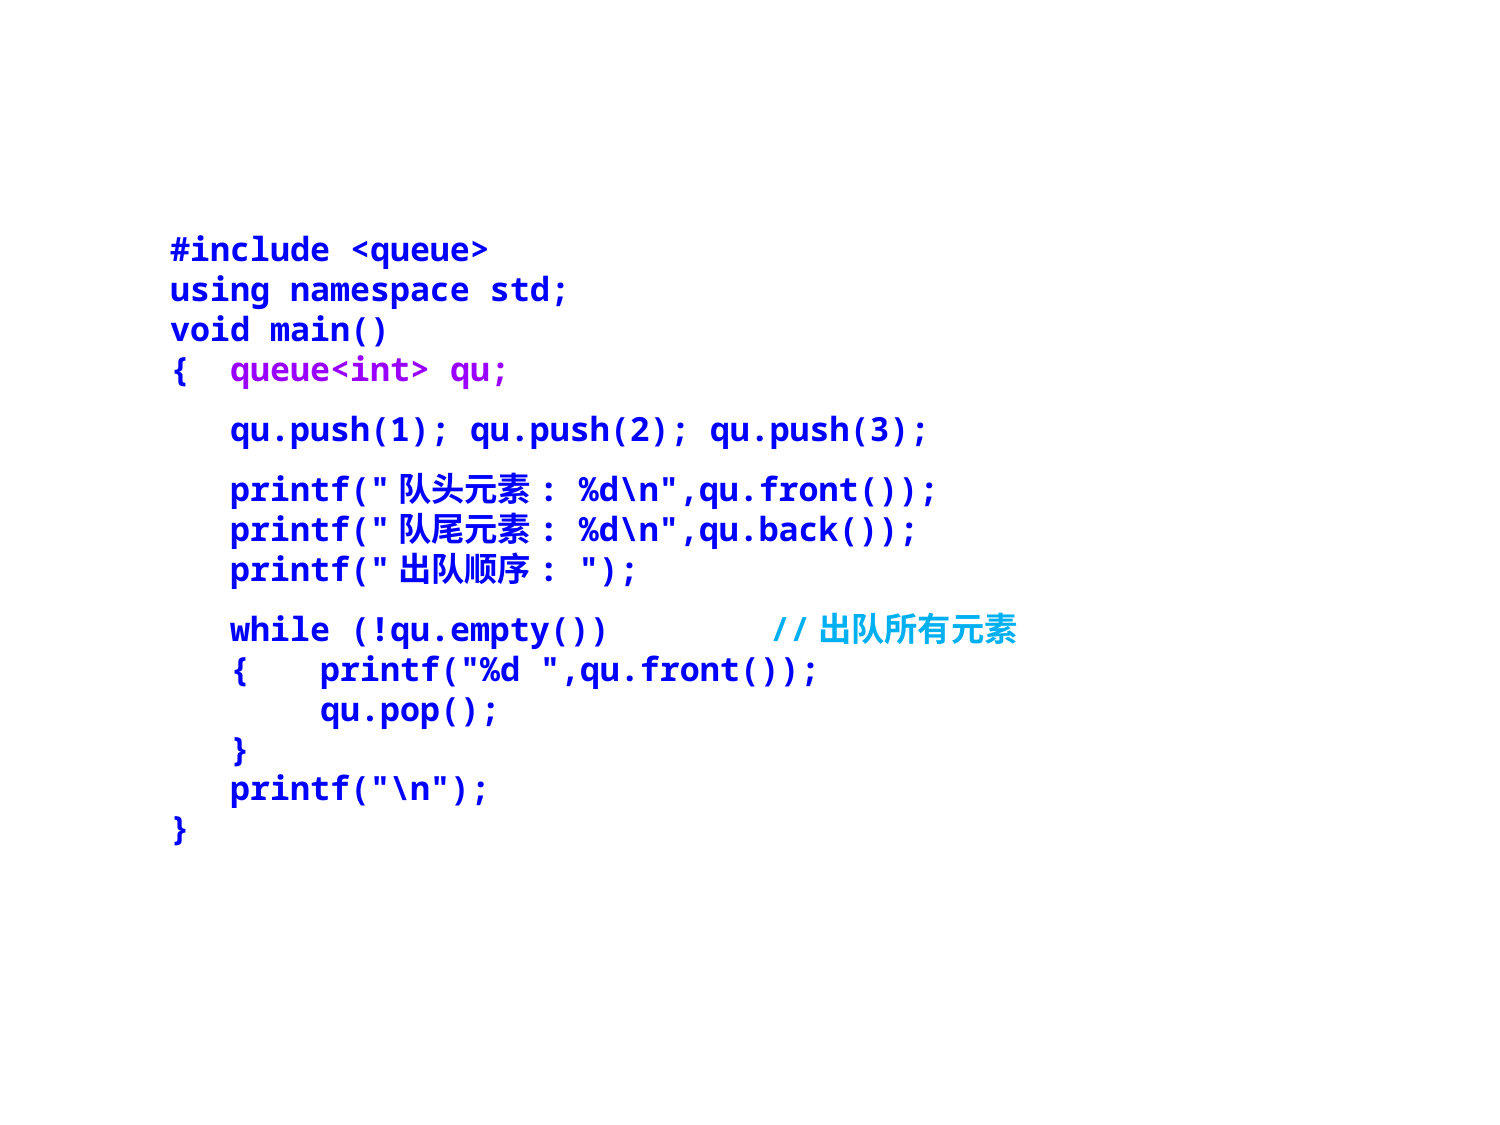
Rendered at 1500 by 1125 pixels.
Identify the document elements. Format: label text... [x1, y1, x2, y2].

text_box #include <queue> using namespace std; void main() { queue<int> qu; qu.push(1); qu.push(2); qu.push(3); printf("队头元素: %d\n",qu.front()); printf("队尾元素: %d\n",qu.back()); printf("出队顺序: "); while (!qu.empty()) //出队所有元素 { printf("%d ",qu.front()); qu.pop(); } printf("\n"); } [139, 197, 1385, 879]
